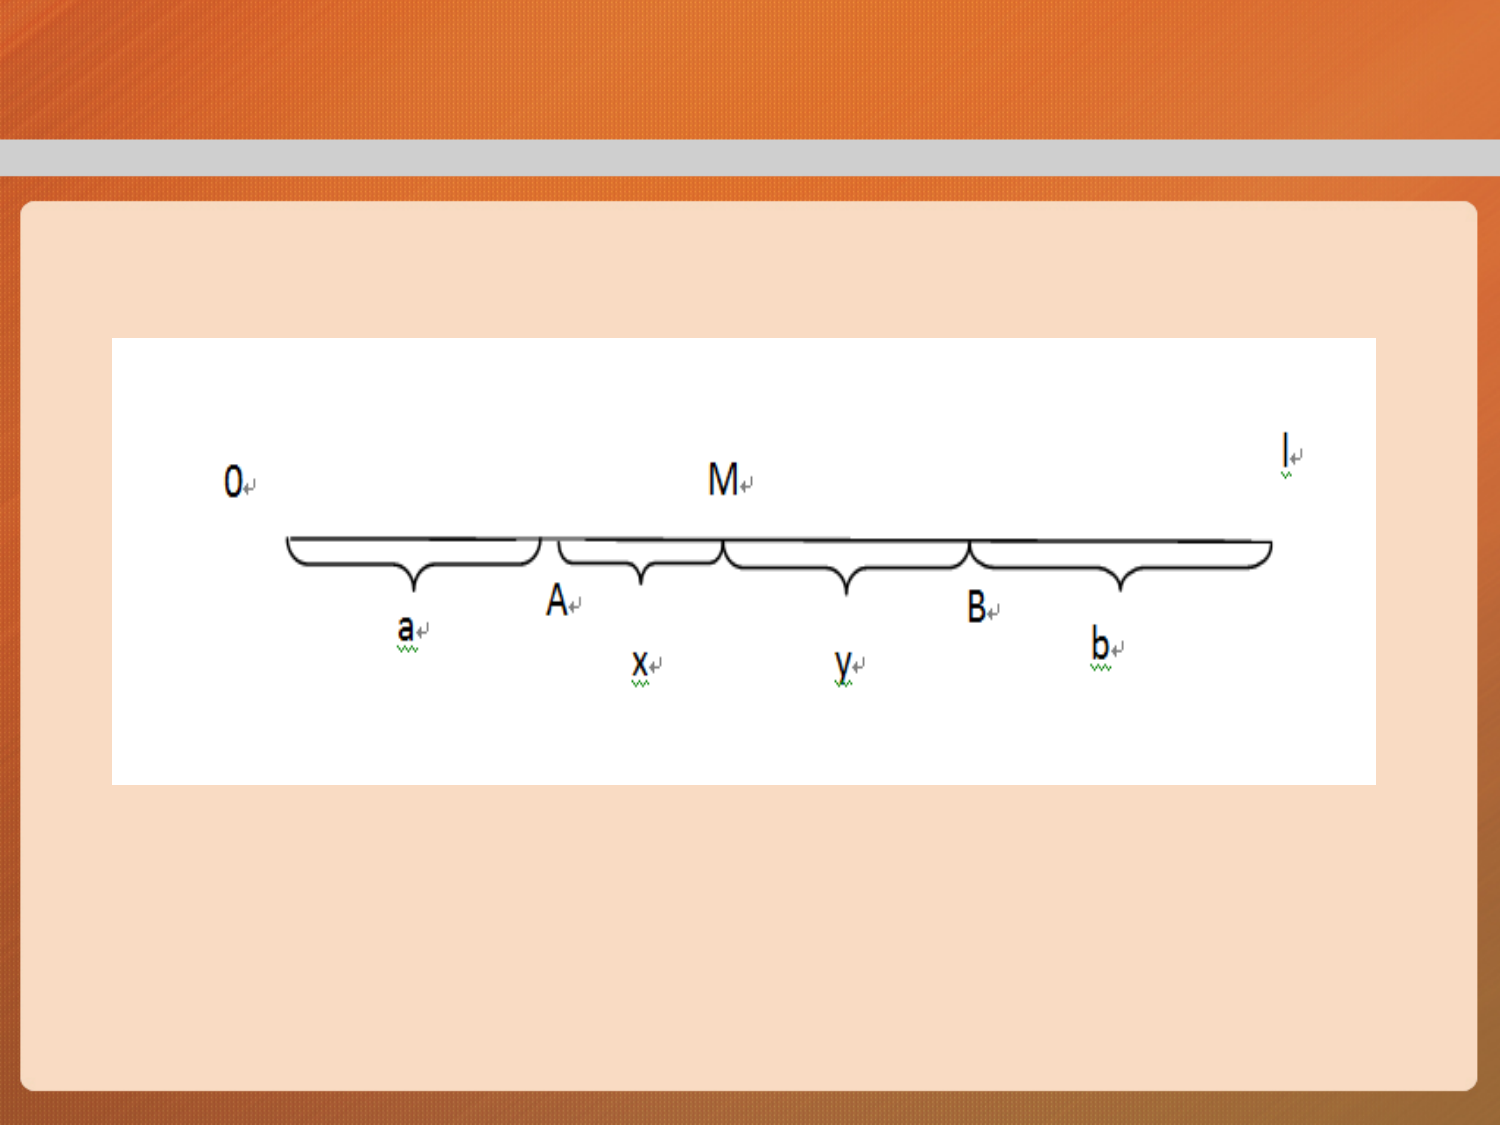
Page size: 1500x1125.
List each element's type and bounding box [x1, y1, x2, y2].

picture [0, 0, 1500, 1125]
list [112, 337, 1376, 785]
